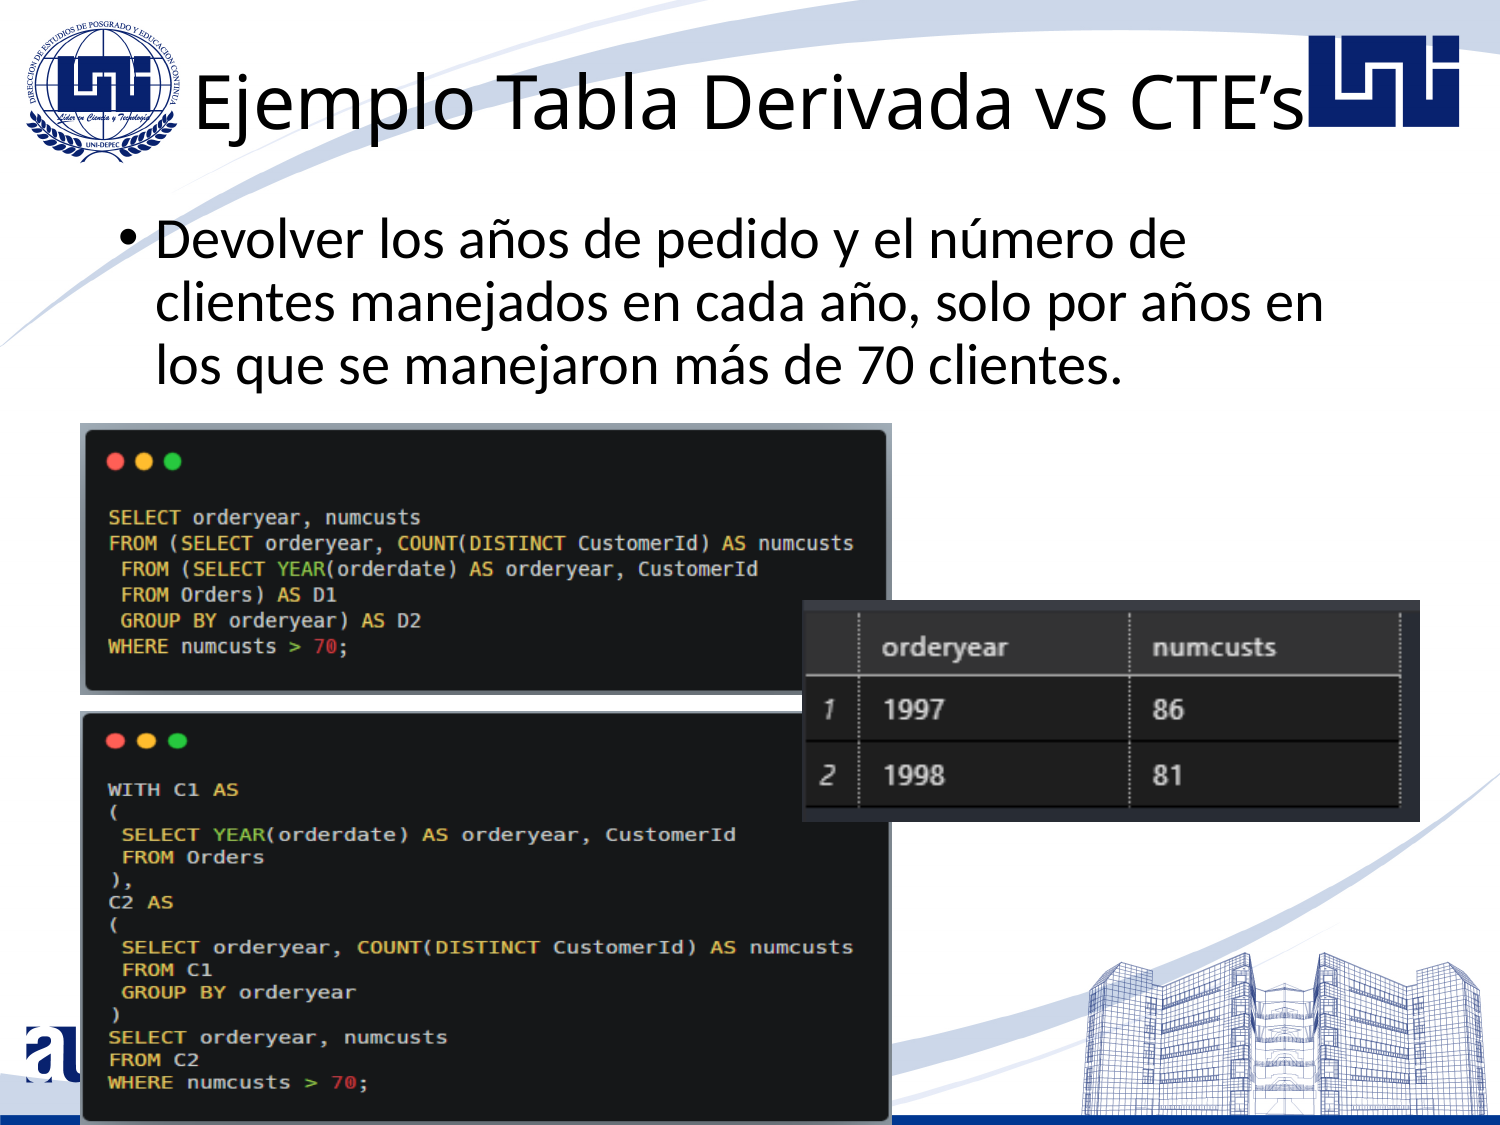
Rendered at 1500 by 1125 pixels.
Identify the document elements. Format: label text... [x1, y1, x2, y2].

title Ejemplo Tabla Derivada vs CTE’s [177, 59, 1348, 152]
list Devolver los años de pedido y el número de clientes manejados en cada año, solo por años en los que se manejaron más de 70 clientes. [103, 200, 1397, 407]
picture [0, 0, 1500, 1125]
